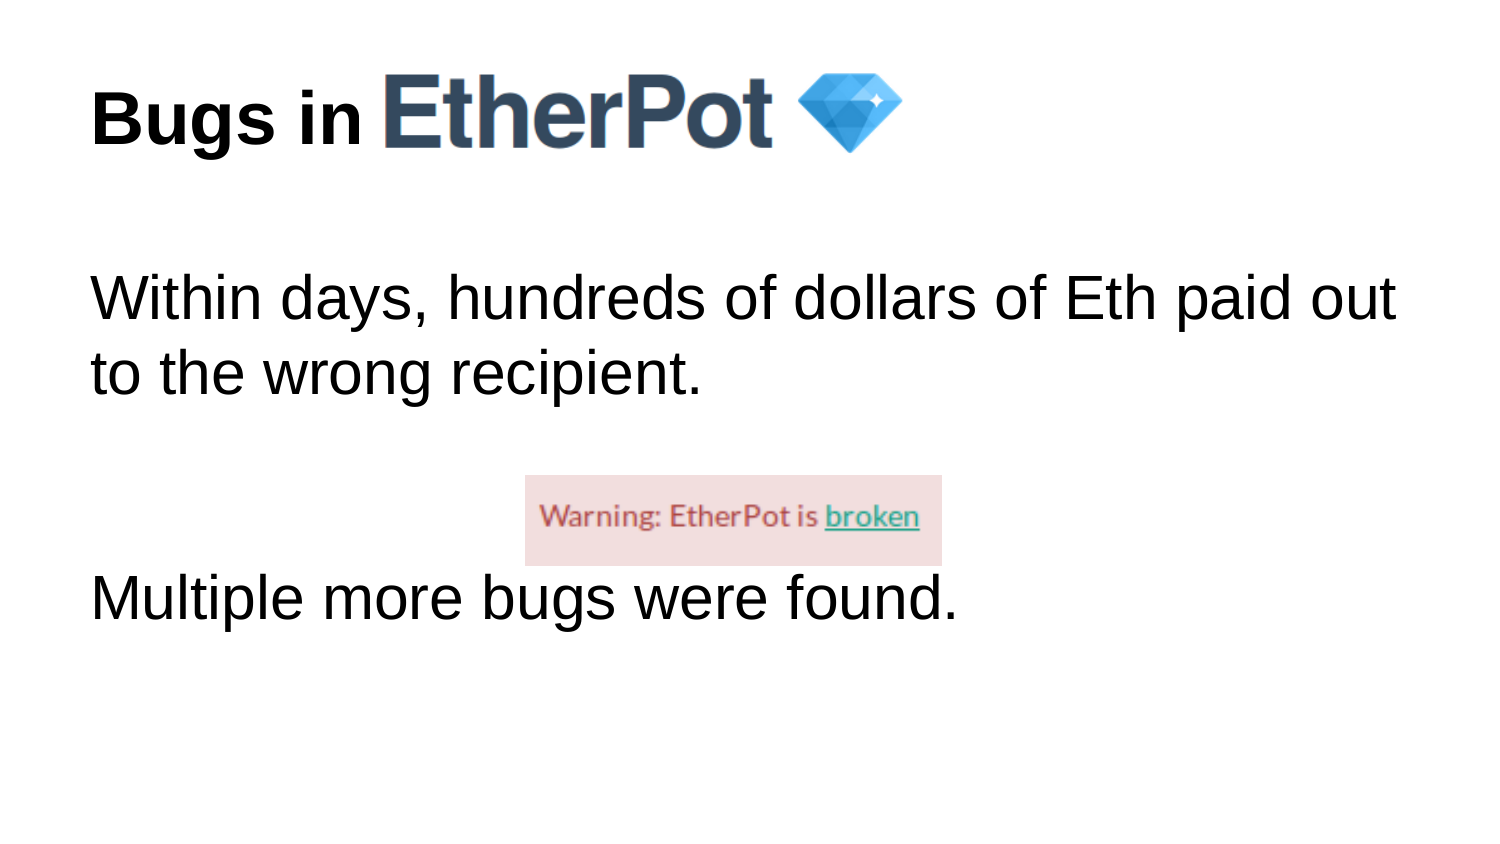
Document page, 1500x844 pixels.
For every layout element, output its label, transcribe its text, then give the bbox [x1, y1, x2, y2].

list Within days, hundreds of dollars of Eth paid out to the wrong recipient. Multiple more bugs were found. [75, 196, 1425, 759]
picture [359, 57, 935, 182]
title Bugs in Etherpot [75, 33, 1425, 175]
picture [524, 475, 942, 567]
